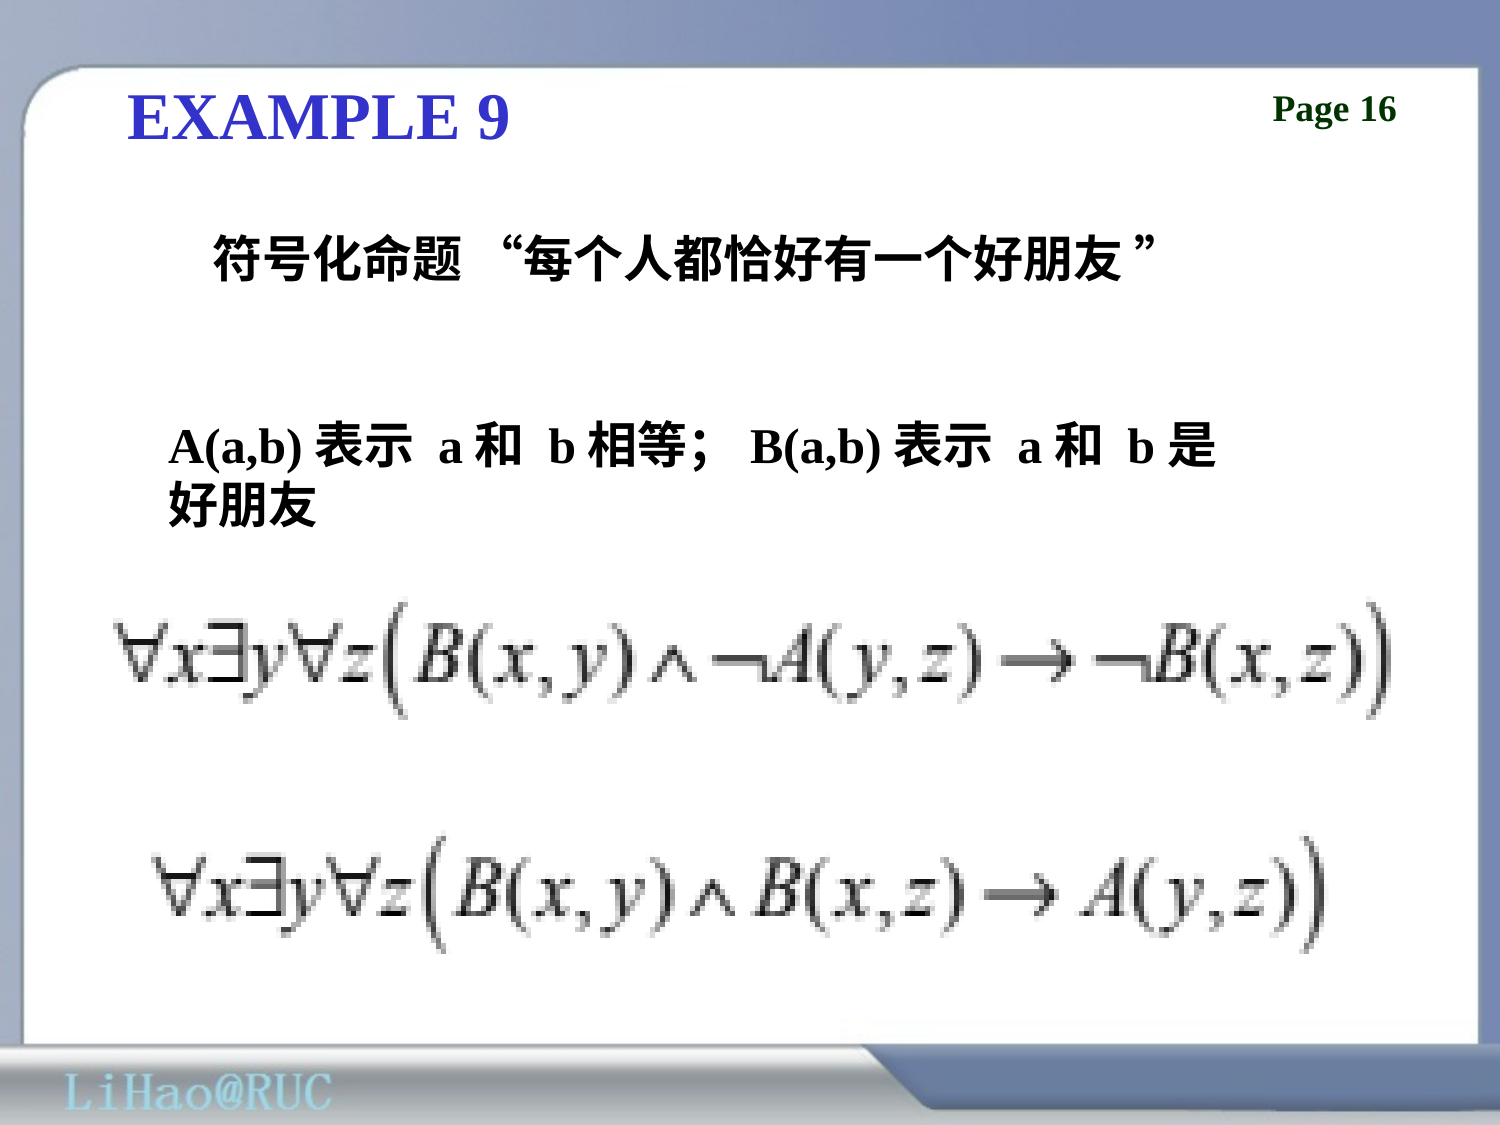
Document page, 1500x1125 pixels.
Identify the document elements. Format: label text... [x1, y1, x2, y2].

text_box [141, 820, 1329, 967]
text_box A(a,b)表示 a和 b相等；B(a,b)表示 a和 b是好朋友 [153, 406, 1282, 542]
list 符号化命题 “每个人都恰好有一个好朋友 ” [135, 219, 1268, 310]
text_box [103, 585, 1397, 732]
picture [0, 0, 1500, 1125]
title EXAMPLE 9 [112, 19, 1388, 207]
